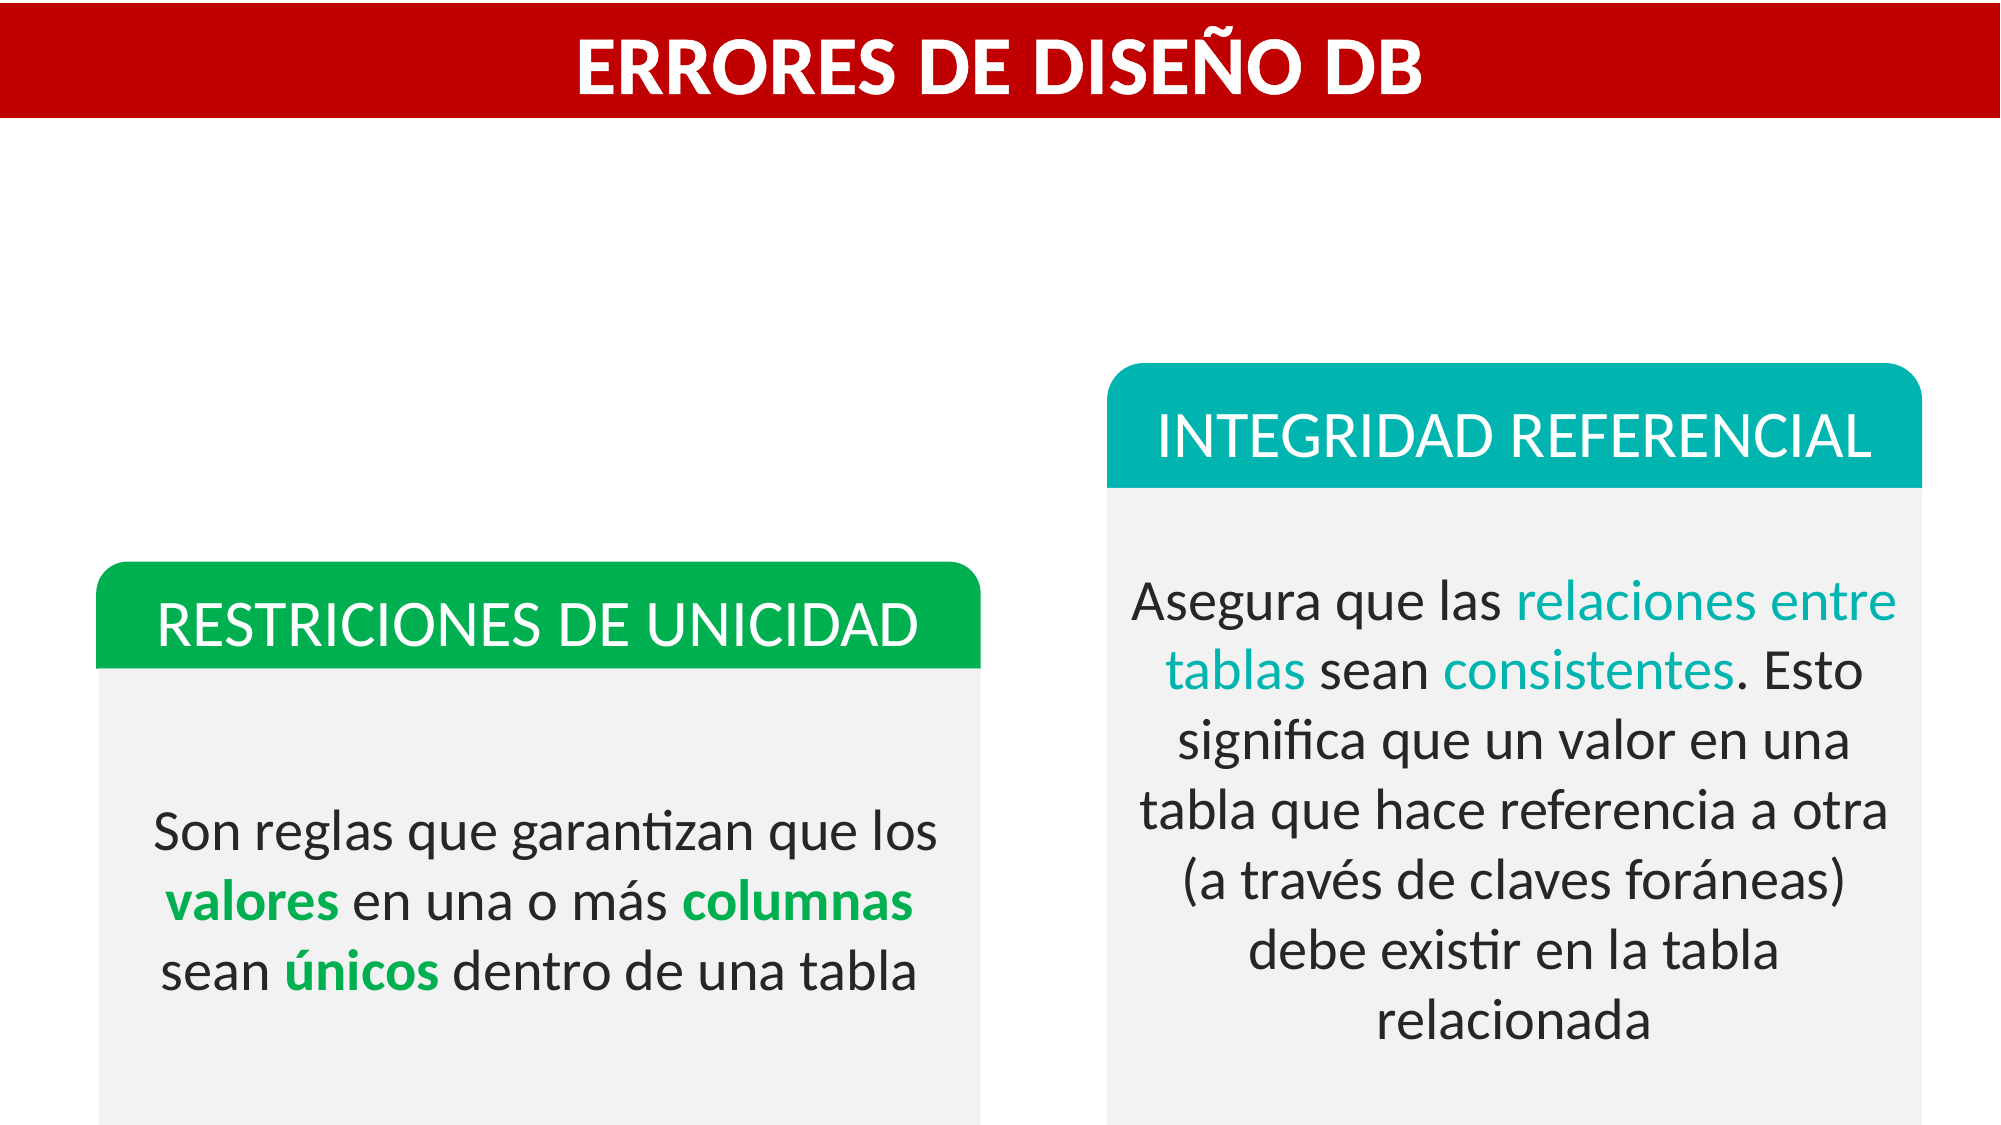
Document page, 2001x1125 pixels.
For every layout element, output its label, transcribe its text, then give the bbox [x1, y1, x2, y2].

text_box ERRORES DE DISEÑO DB [0, 3, 2000, 118]
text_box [96, 561, 981, 1125]
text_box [1107, 362, 1923, 1125]
